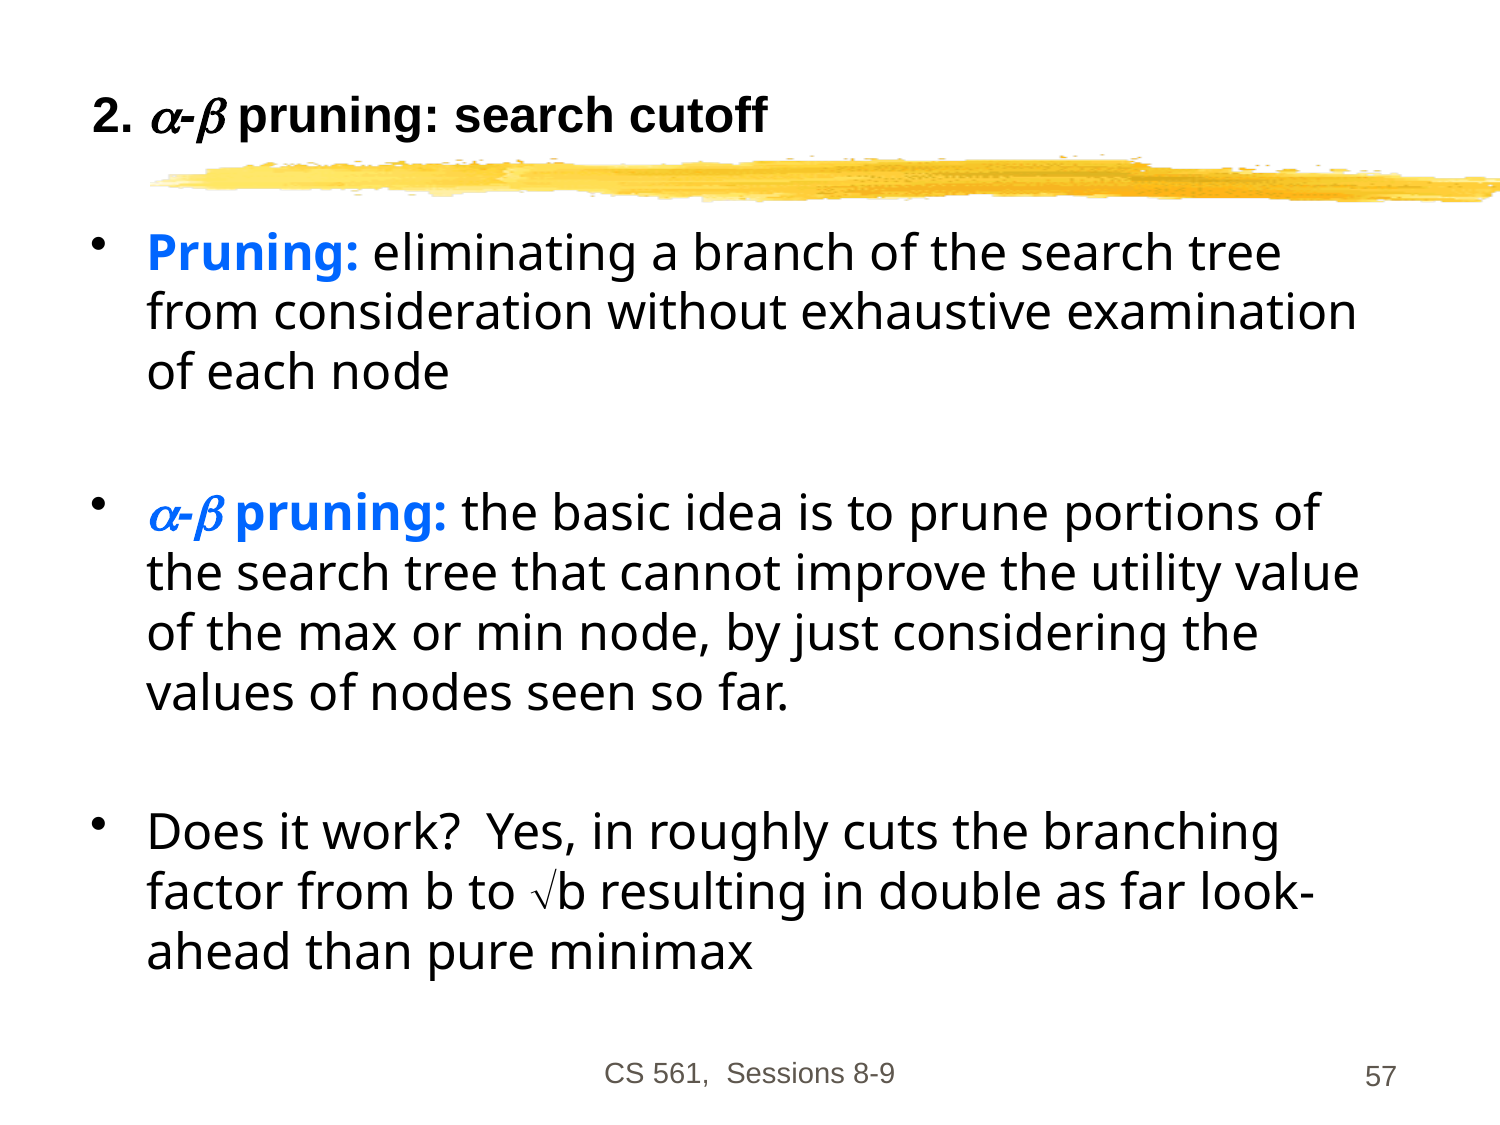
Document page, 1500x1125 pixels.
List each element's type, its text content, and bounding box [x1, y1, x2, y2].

slide_number 57 [1099, 1024, 1413, 1101]
title 2. - pruning: search cutoff [76, 37, 1415, 151]
footer CS 561, Sessions 8-9 [512, 1021, 988, 1098]
picture [150, 149, 1500, 213]
list Pruning: eliminating a branch of the search tree from consideration without exhaustive examination of each node - pruning: the basic idea is to prune portions of the search tree that cannot improve the utility value of the max or min node, by just considering the values of nodes seen so far. Does it work? Yes, in roughly cuts the branching factor from b to b resulting in double as far look-ahead than pure minimax [74, 212, 1417, 994]
